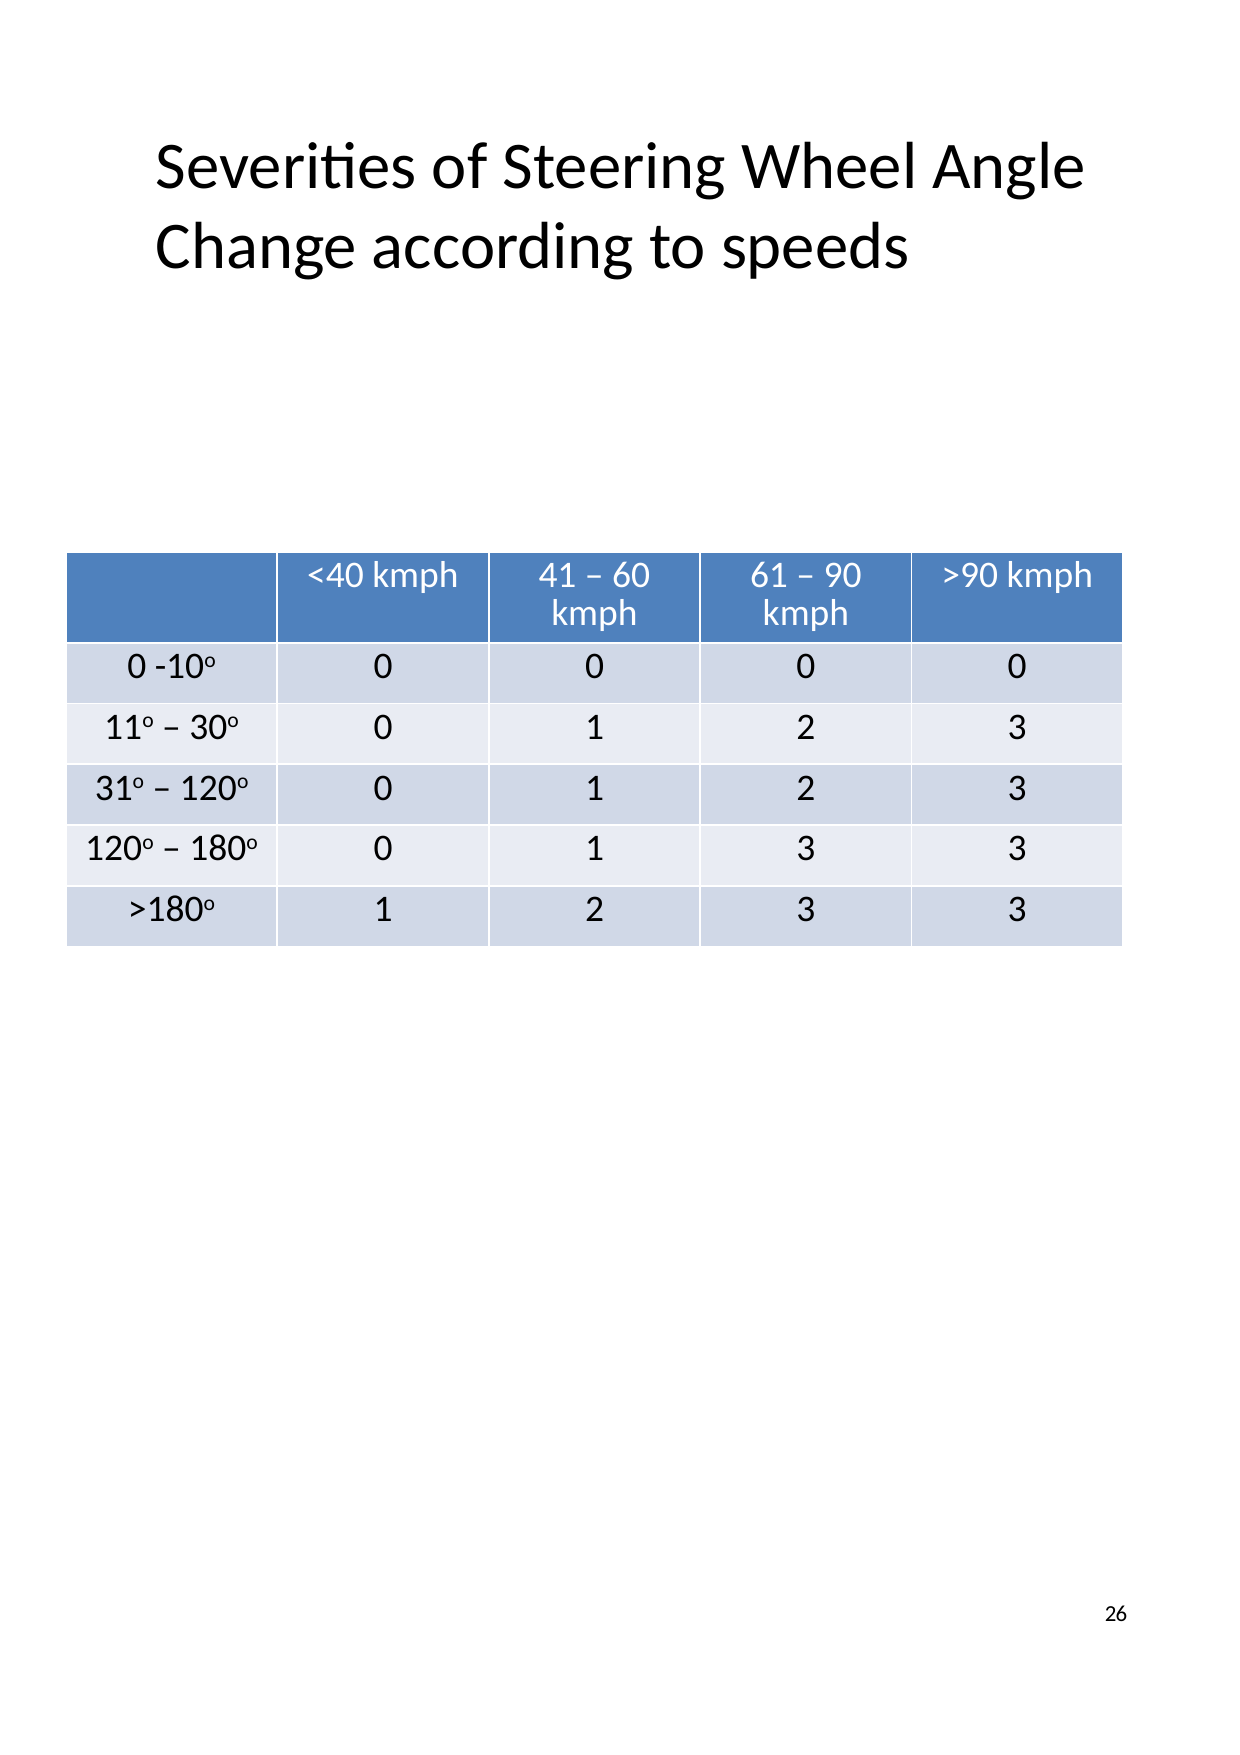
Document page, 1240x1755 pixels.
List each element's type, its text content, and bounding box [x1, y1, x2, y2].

table_header 61 – 90 kmph [701, 553, 911, 642]
table_cell 2 [701, 765, 911, 824]
table_cell >180o [67, 887, 276, 946]
table_cell 1 [490, 704, 699, 763]
text_box 26 [1098, 1602, 1158, 1627]
table_cell 3 [912, 826, 1122, 885]
table_header [67, 553, 276, 642]
table_cell 0 [912, 644, 1122, 703]
table_cell 3 [912, 704, 1122, 763]
table_cell 2 [701, 704, 911, 763]
table_cell 3 [701, 887, 911, 946]
table_cell 1 [490, 826, 699, 885]
table_cell 0 [278, 826, 488, 885]
text_box Severities of Steering Wheel Angle Change according to speeds [140, 114, 1124, 332]
table_cell 3 [701, 826, 911, 885]
table_cell 0 [701, 644, 911, 703]
table_cell 3 [912, 887, 1122, 946]
table_cell 3 [912, 765, 1122, 824]
table_header <40 kmph [278, 553, 488, 642]
table_cell 0 [278, 644, 488, 703]
table_cell 1 [490, 765, 699, 824]
table_cell 0 -10o [67, 644, 276, 703]
table_cell 0 [278, 704, 488, 763]
table_cell 11o – 30o [67, 704, 276, 763]
table_cell 120o – 180o [67, 826, 276, 885]
table_header >90 kmph [912, 553, 1122, 642]
table_cell 0 [278, 765, 488, 824]
table_cell 2 [490, 887, 699, 946]
table_cell 1 [278, 887, 488, 946]
table_cell 0 [490, 644, 699, 703]
table_header 41 – 60 kmph [490, 553, 699, 642]
table_cell 31o – 120o [67, 765, 276, 824]
